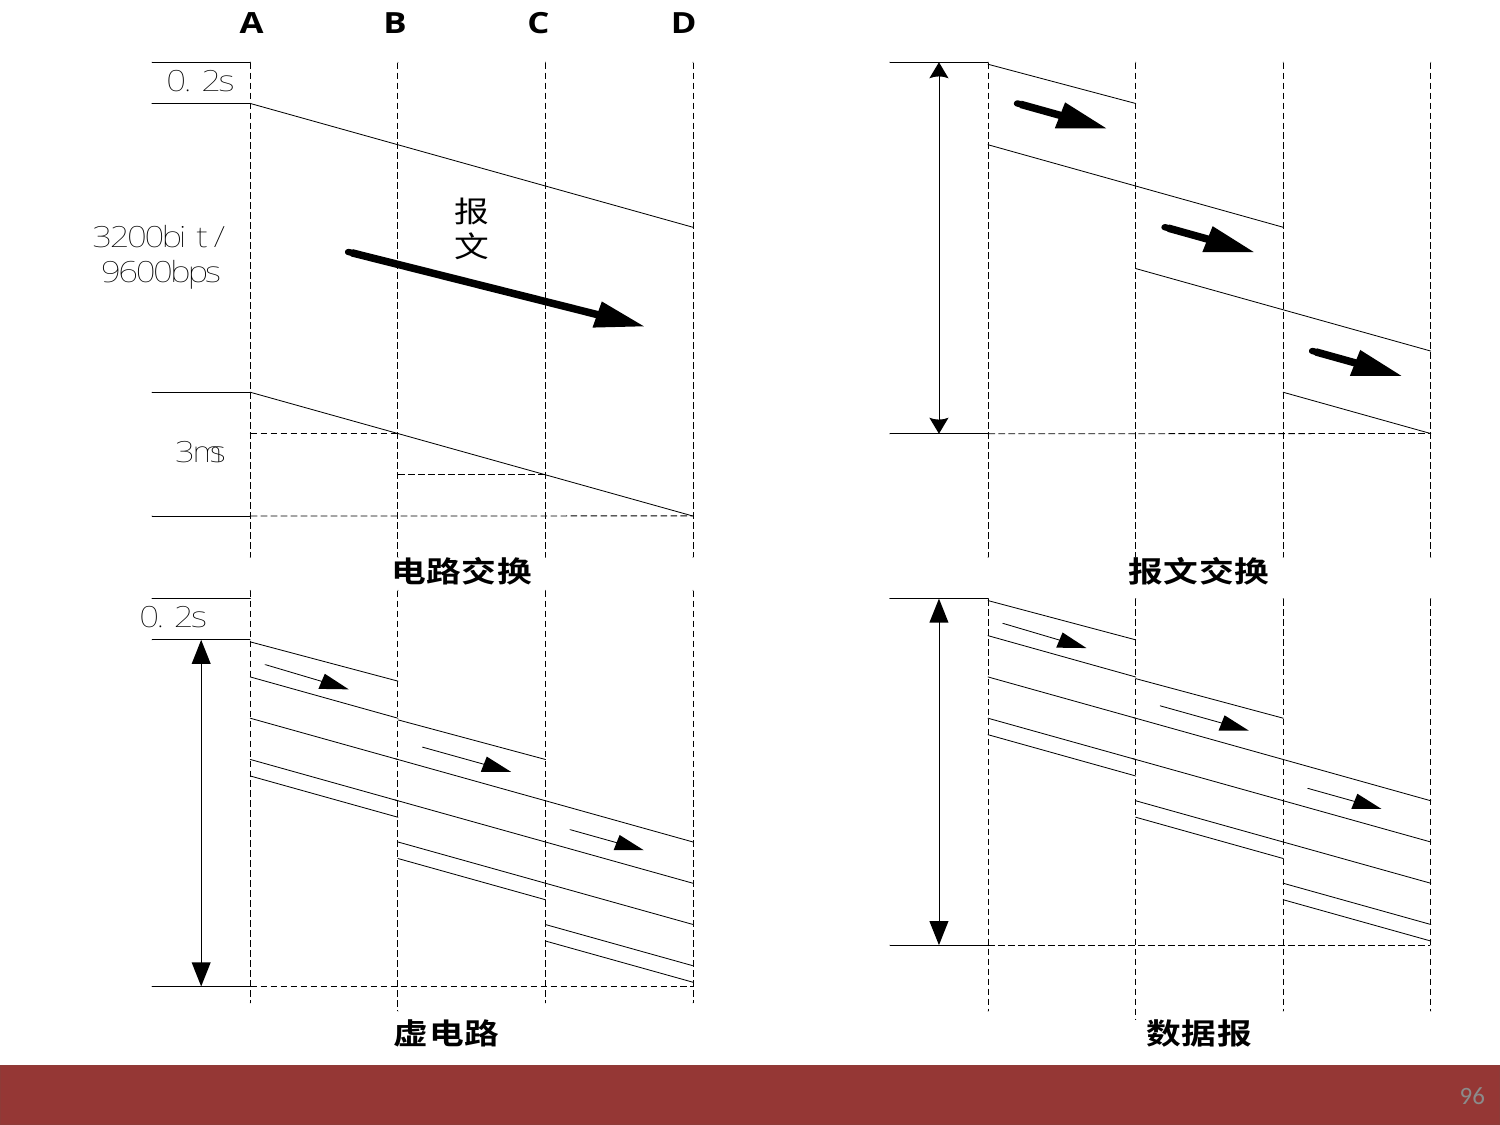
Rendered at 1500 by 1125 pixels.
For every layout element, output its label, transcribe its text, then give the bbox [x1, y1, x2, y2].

text_box 96 [1149, 1065, 1500, 1125]
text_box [88, 0, 1436, 1057]
footer [0, 1063, 1149, 1125]
